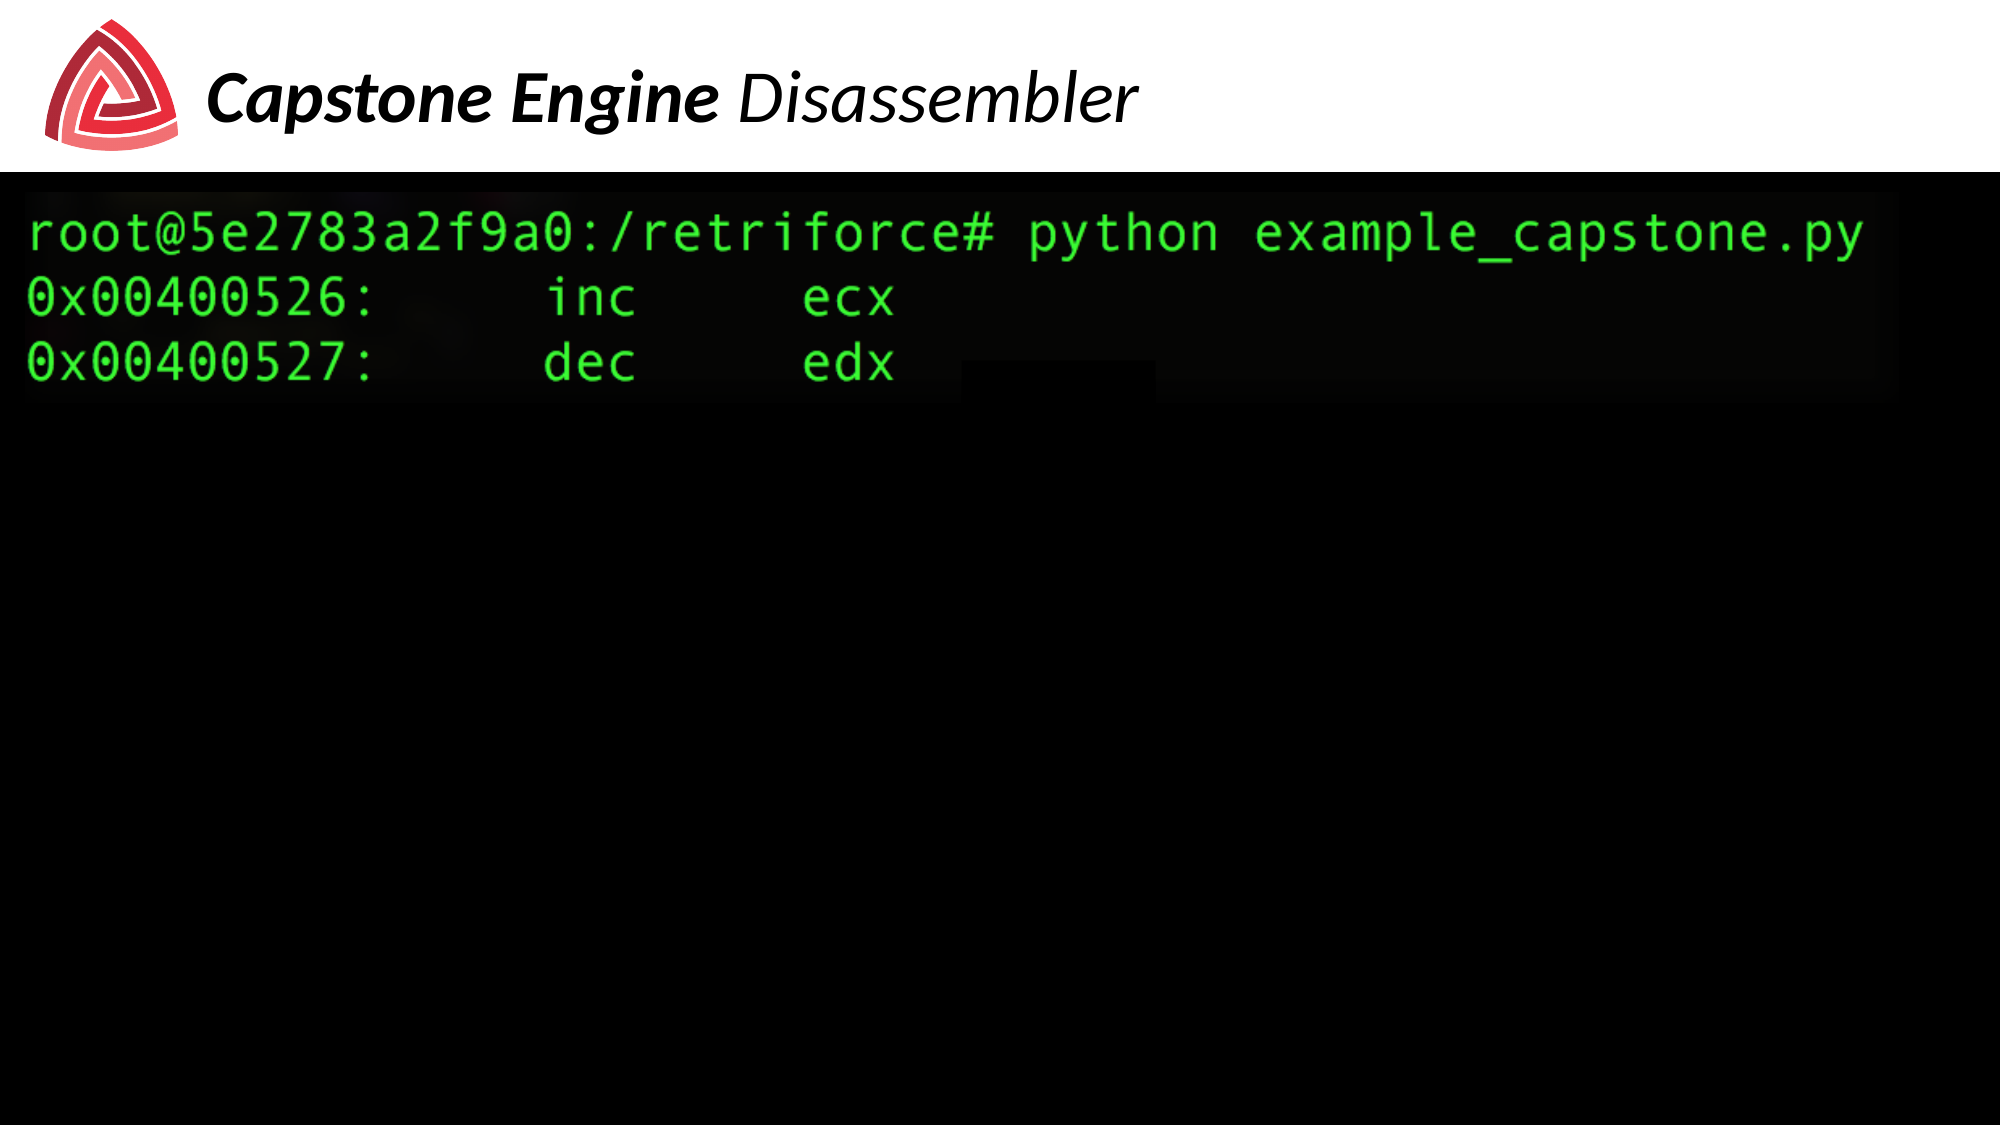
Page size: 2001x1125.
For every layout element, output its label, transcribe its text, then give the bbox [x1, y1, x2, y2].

text_box [0, 171, 2000, 1125]
picture [25, 192, 1899, 403]
picture [45, 19, 178, 151]
text_box Capstone Engine Disassembler [191, 40, 1417, 146]
